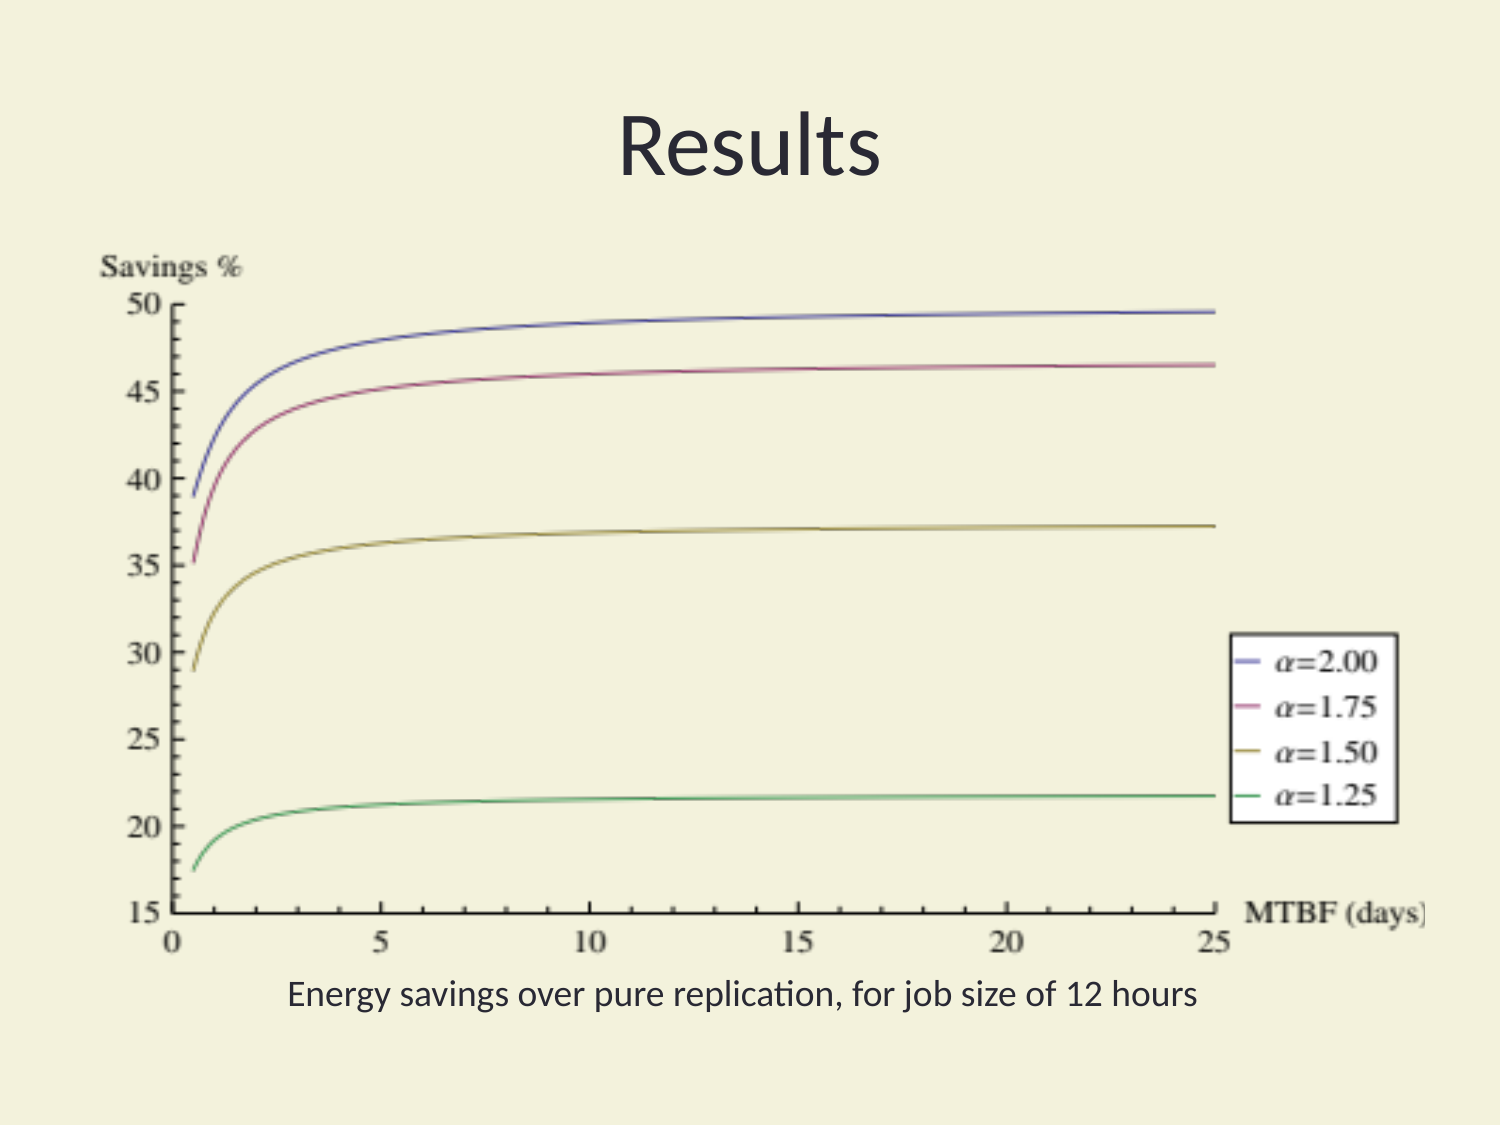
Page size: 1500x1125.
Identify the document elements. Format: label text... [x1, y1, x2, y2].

text_box Energy savings over pure replication, for job size of 12 hours [272, 975, 1215, 1022]
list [74, 232, 1426, 966]
title Results [75, 45, 1425, 231]
